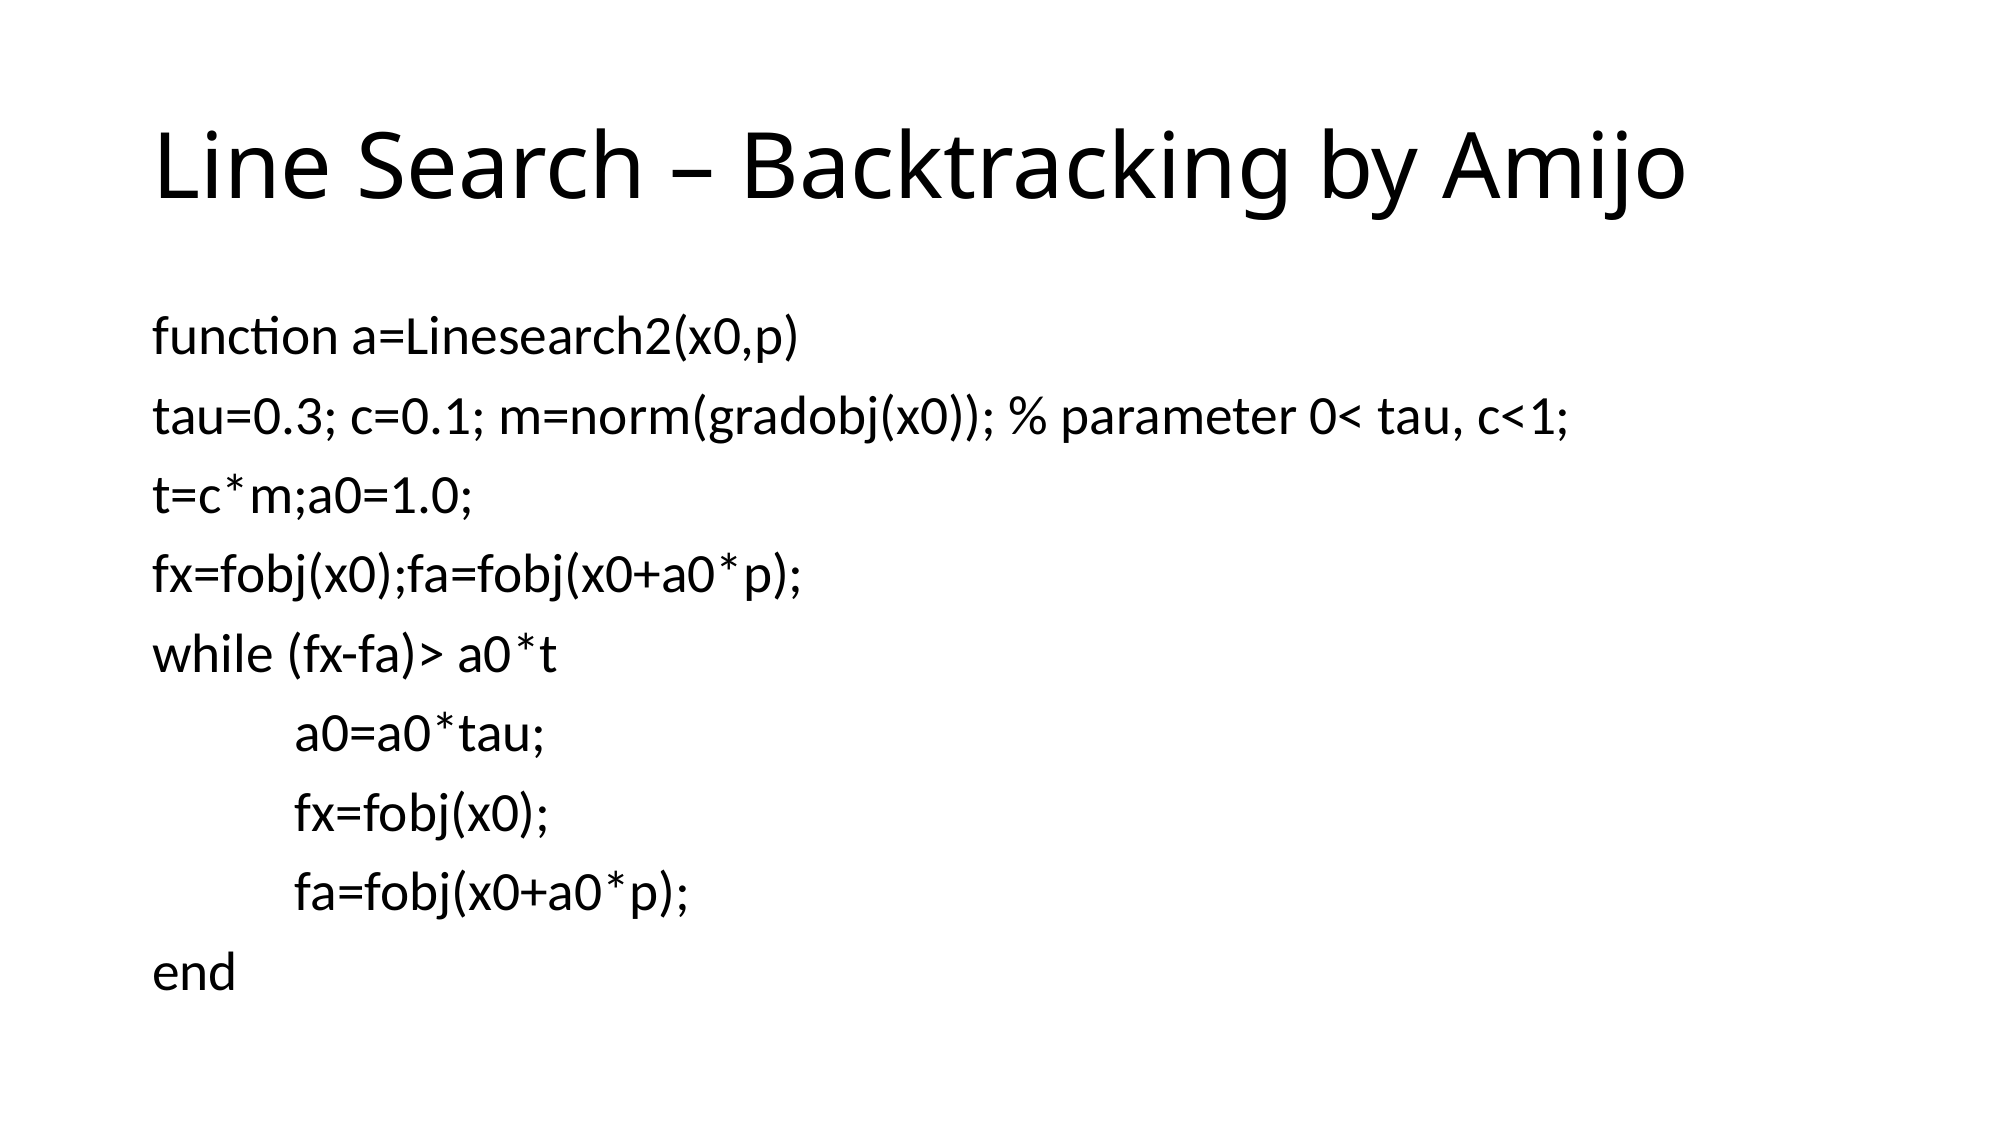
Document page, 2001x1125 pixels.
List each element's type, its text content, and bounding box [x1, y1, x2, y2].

title Line Search – Backtracking by Amijo [137, 59, 1863, 278]
list function a=Linesearch2(x0,p) tau=0.3; c=0.1; m=norm(gradobj(x0)); % parameter 0< tau, c<1; t=c*m;a0=1.0; fx=fobj(x0);fa=fobj(x0+a0*p); while (fx-fa)> a0*t a0=a0*tau; fx=fobj(x0); fa=fobj(x0+a0*p); end [137, 299, 1863, 1014]
